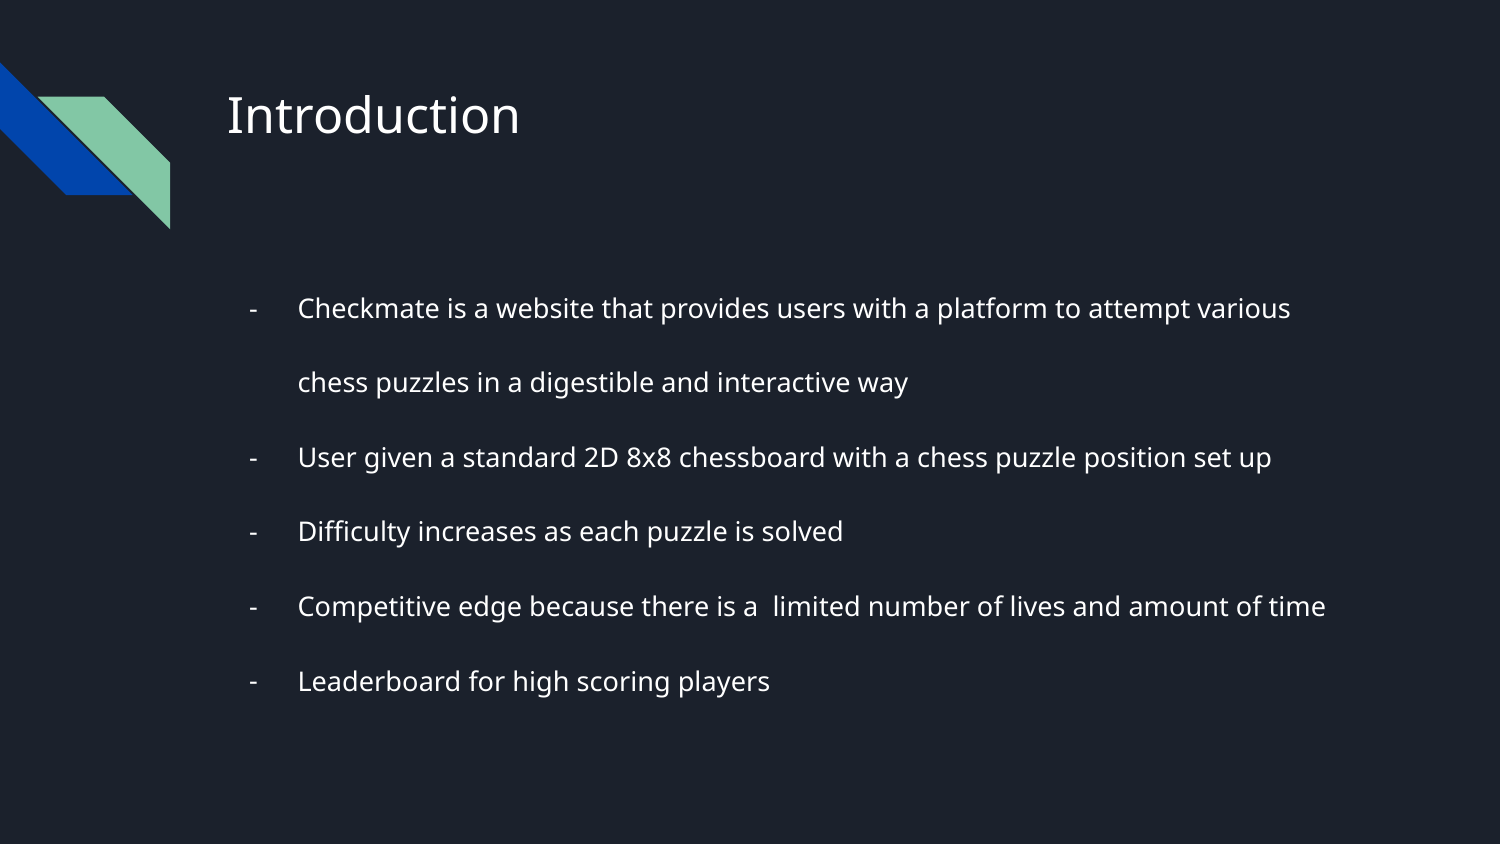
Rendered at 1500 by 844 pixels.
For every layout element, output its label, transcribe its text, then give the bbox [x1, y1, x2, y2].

title Introduction [212, 64, 1368, 215]
list Checkmate is a website that provides users with a platform to attempt various chess puzzles in a digestible and interactive way User given a standard 2D 8x8 chessboard with a chess puzzle position set up Difficulty increases as each puzzle is solved Competitive edge because there is a limited number of lives and amount of time Leaderboard for high scoring players [212, 236, 1368, 715]
